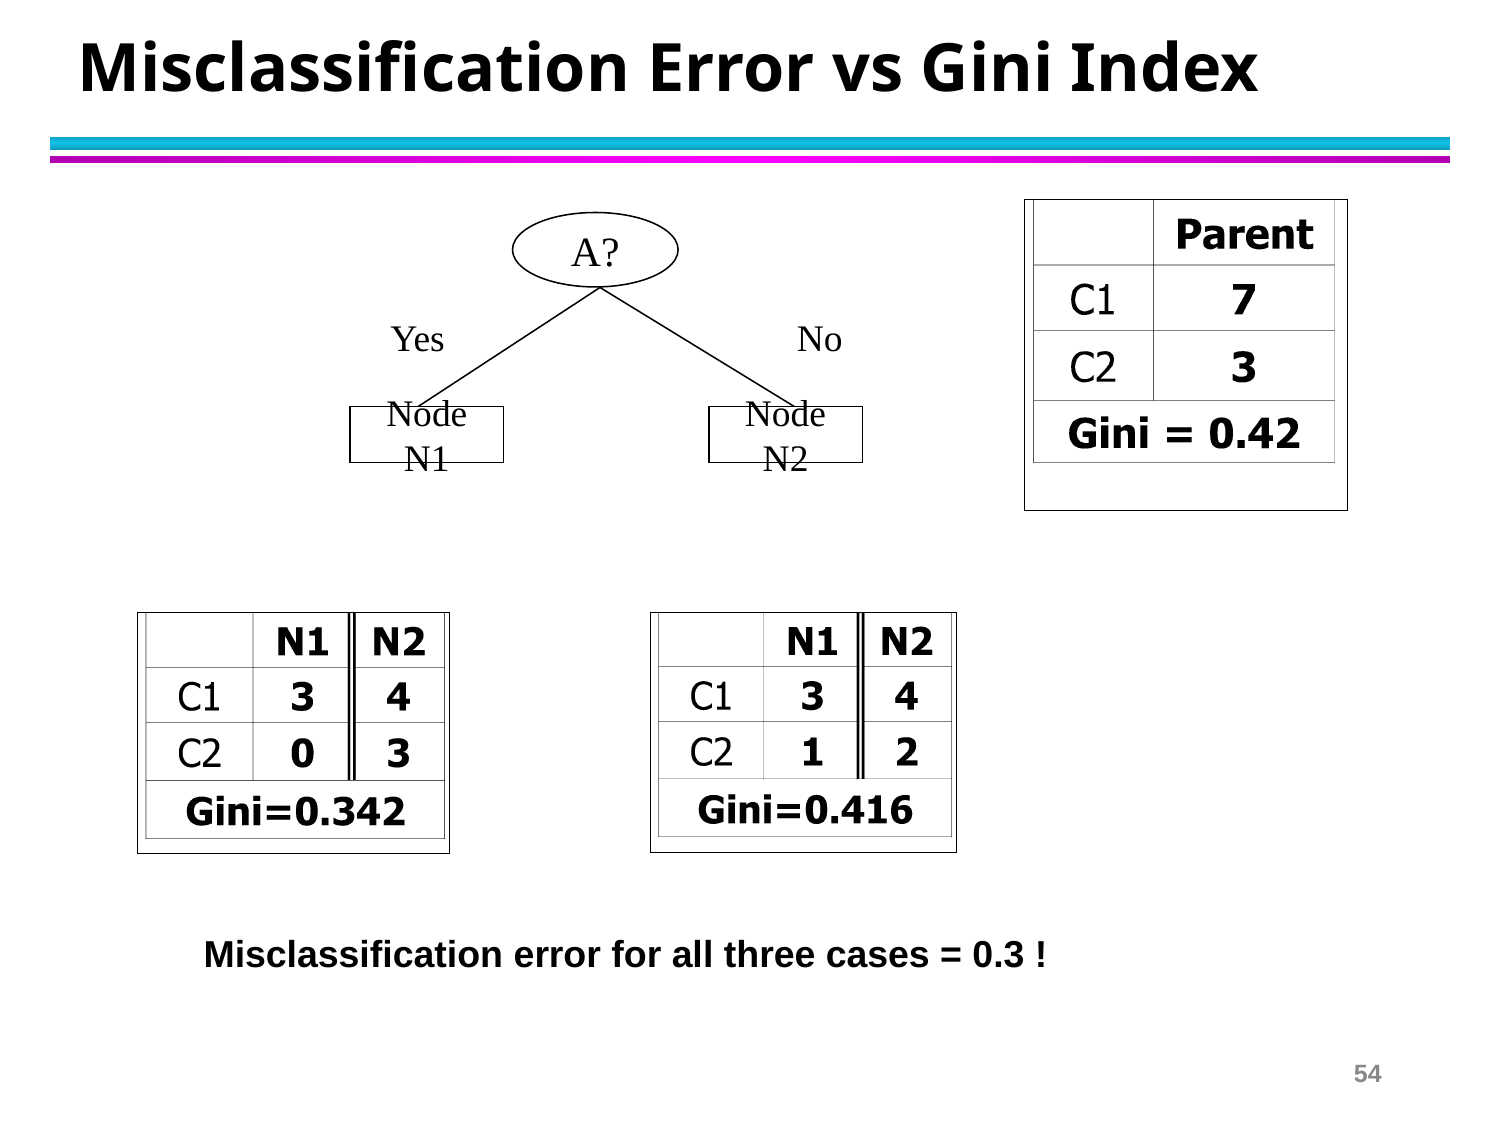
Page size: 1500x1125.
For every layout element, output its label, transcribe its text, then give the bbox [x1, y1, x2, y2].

slide_number ‹#› [1059, 1042, 1397, 1103]
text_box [649, 612, 957, 853]
text_box A? [512, 212, 679, 285]
text_box No [799, 306, 858, 367]
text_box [417, 287, 597, 407]
text_box Yes [373, 306, 412, 367]
text_box Node N2 [708, 406, 863, 463]
text_box Misclassification error for all three cases = 0.3 ! [188, 922, 1188, 983]
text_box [1023, 199, 1348, 511]
title Misclassification Error vs Gini Index [62, 24, 1421, 113]
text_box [599, 287, 795, 407]
text_box Node N1 [349, 406, 504, 463]
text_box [137, 612, 451, 855]
